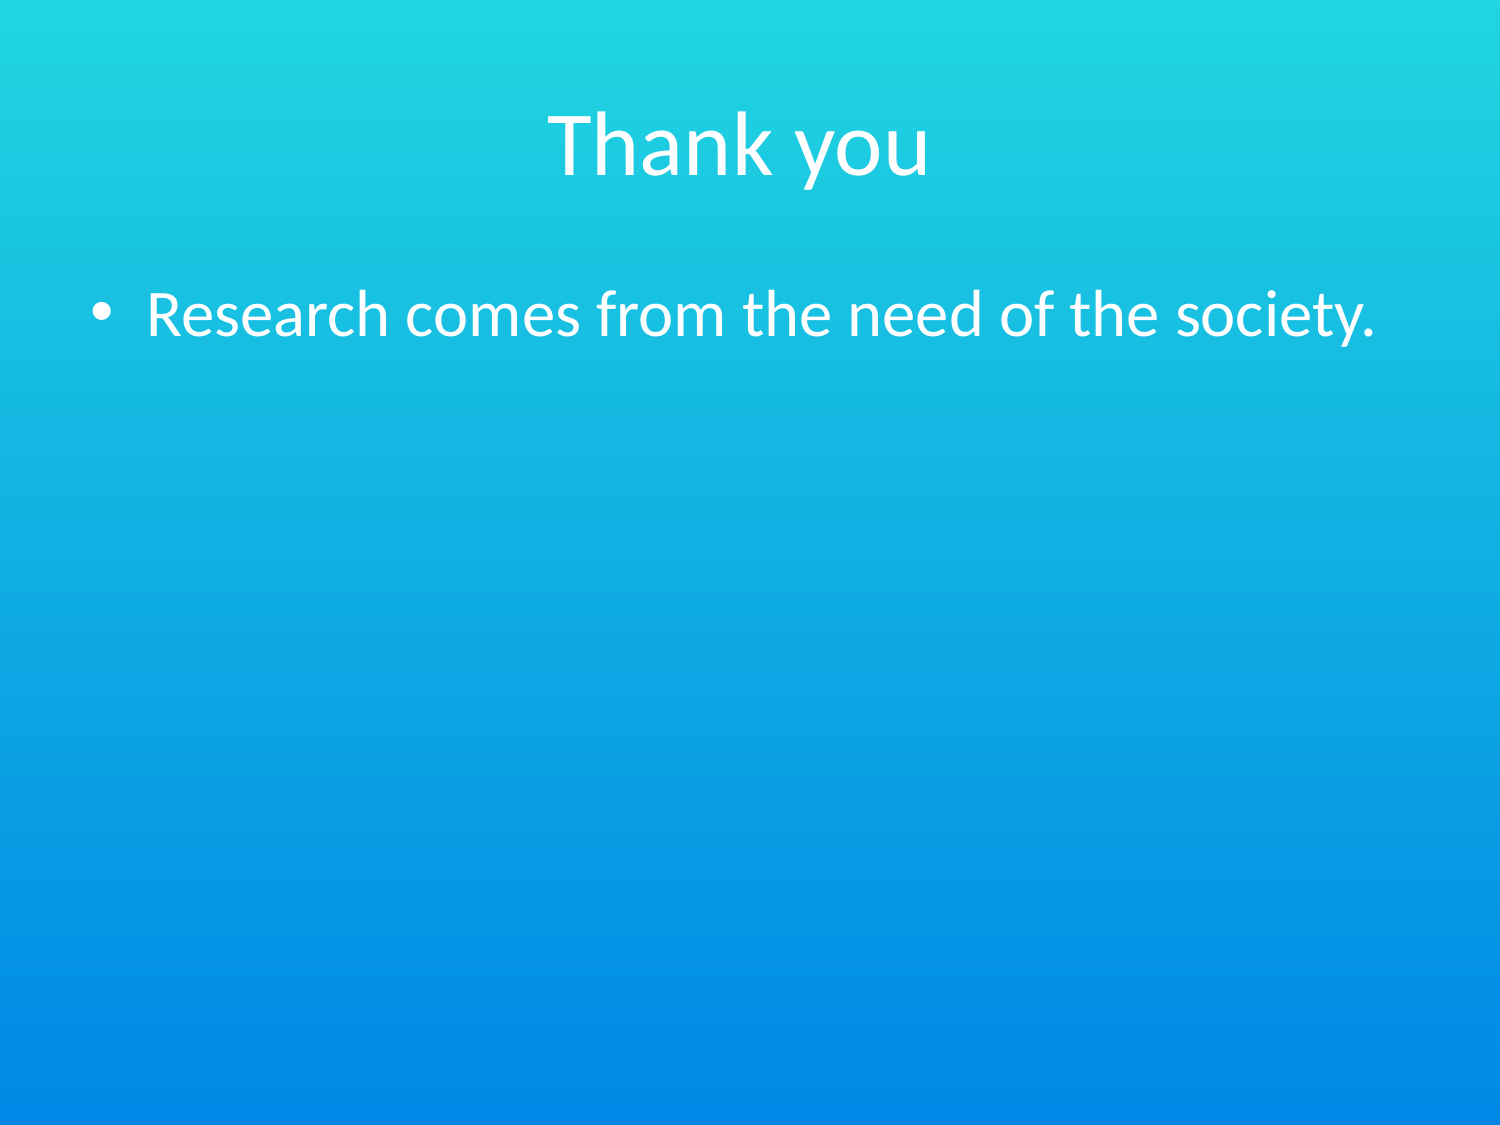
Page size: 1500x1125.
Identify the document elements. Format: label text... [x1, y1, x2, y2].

list Research comes from the need of the society. [75, 262, 1425, 1005]
title Thank you [75, 45, 1425, 233]
